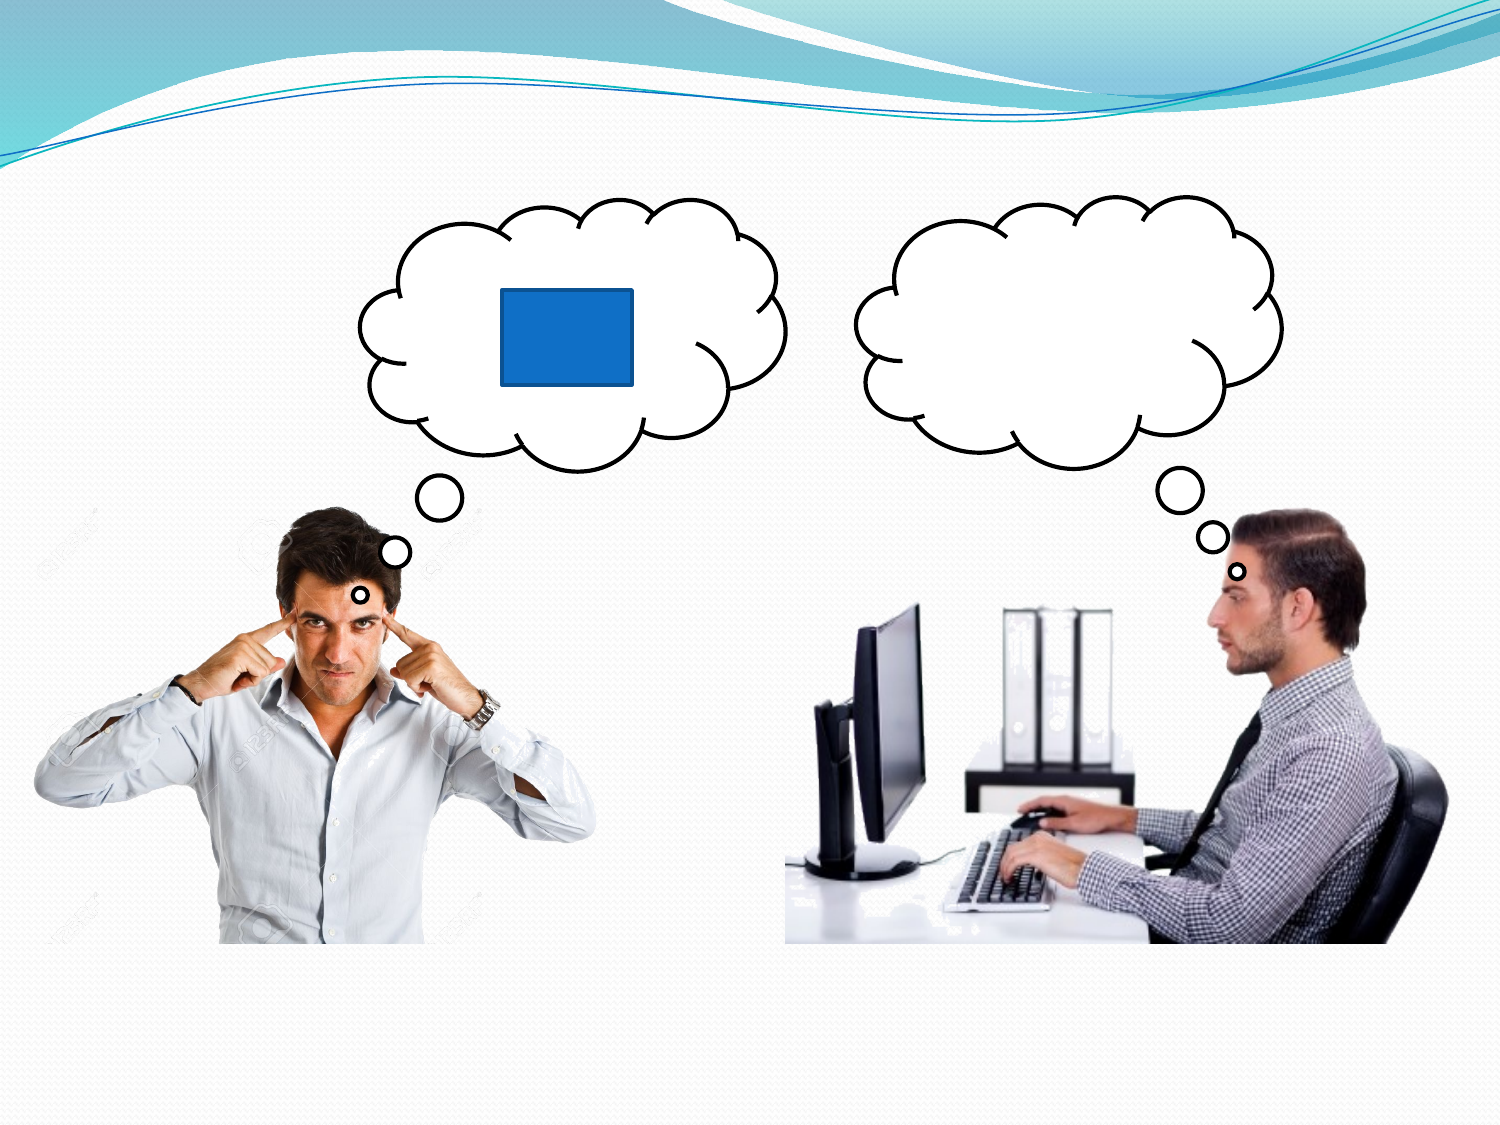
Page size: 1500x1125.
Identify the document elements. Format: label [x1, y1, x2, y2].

text_box [1155, 465, 1205, 490]
picture [17, 491, 609, 944]
picture [785, 491, 1465, 944]
text_box [500, 288, 634, 387]
text_box [357, 197, 788, 474]
text_box [415, 473, 464, 491]
text_box [853, 195, 1284, 472]
